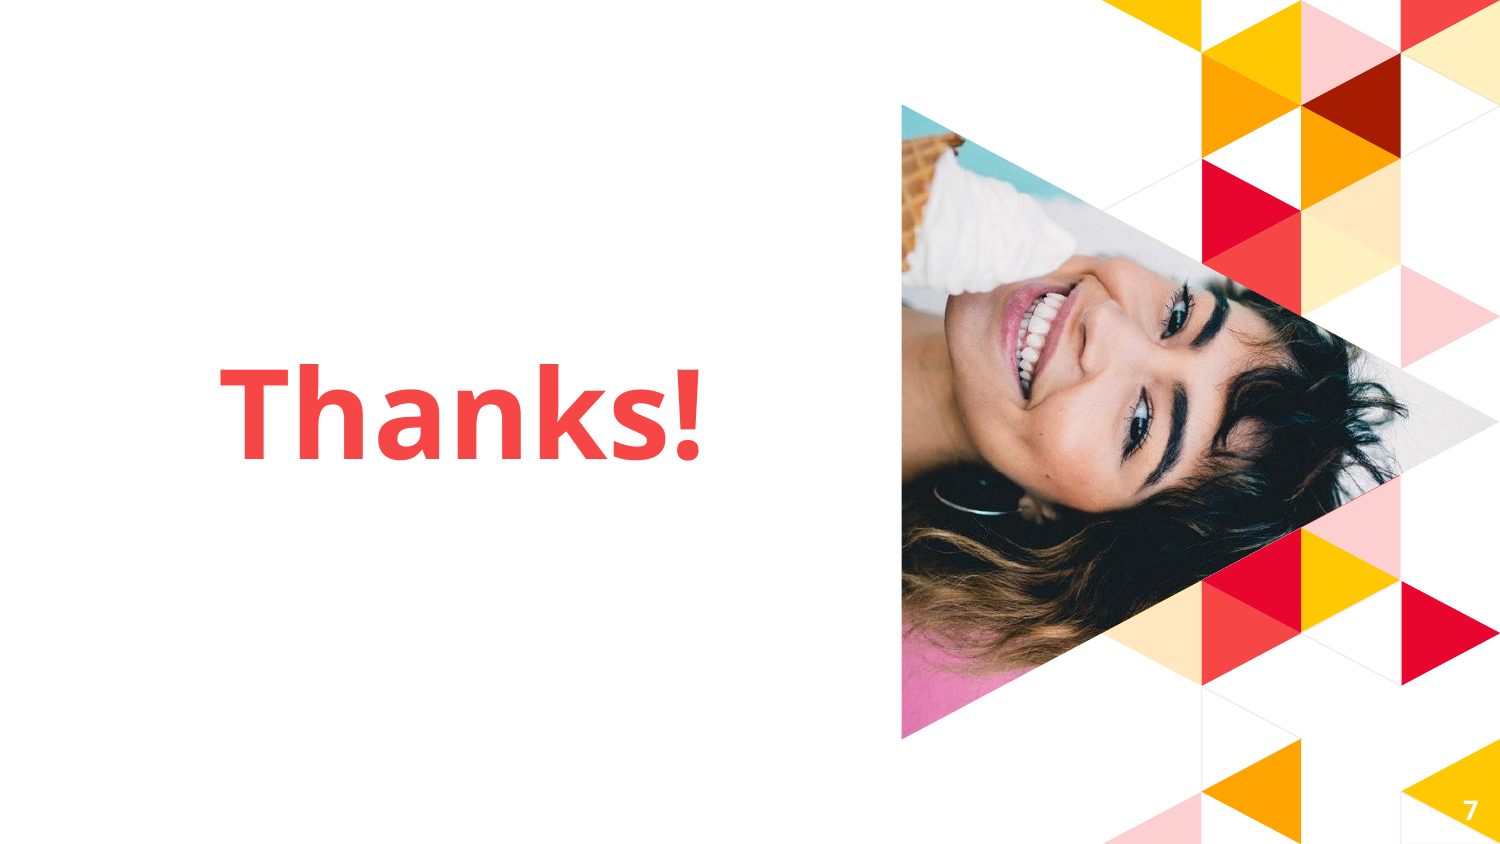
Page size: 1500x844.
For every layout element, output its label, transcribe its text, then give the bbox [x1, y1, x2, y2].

picture [882, 104, 1500, 740]
slide_number 7 [1403, 779, 1494, 844]
title Thanks! [203, 343, 853, 500]
